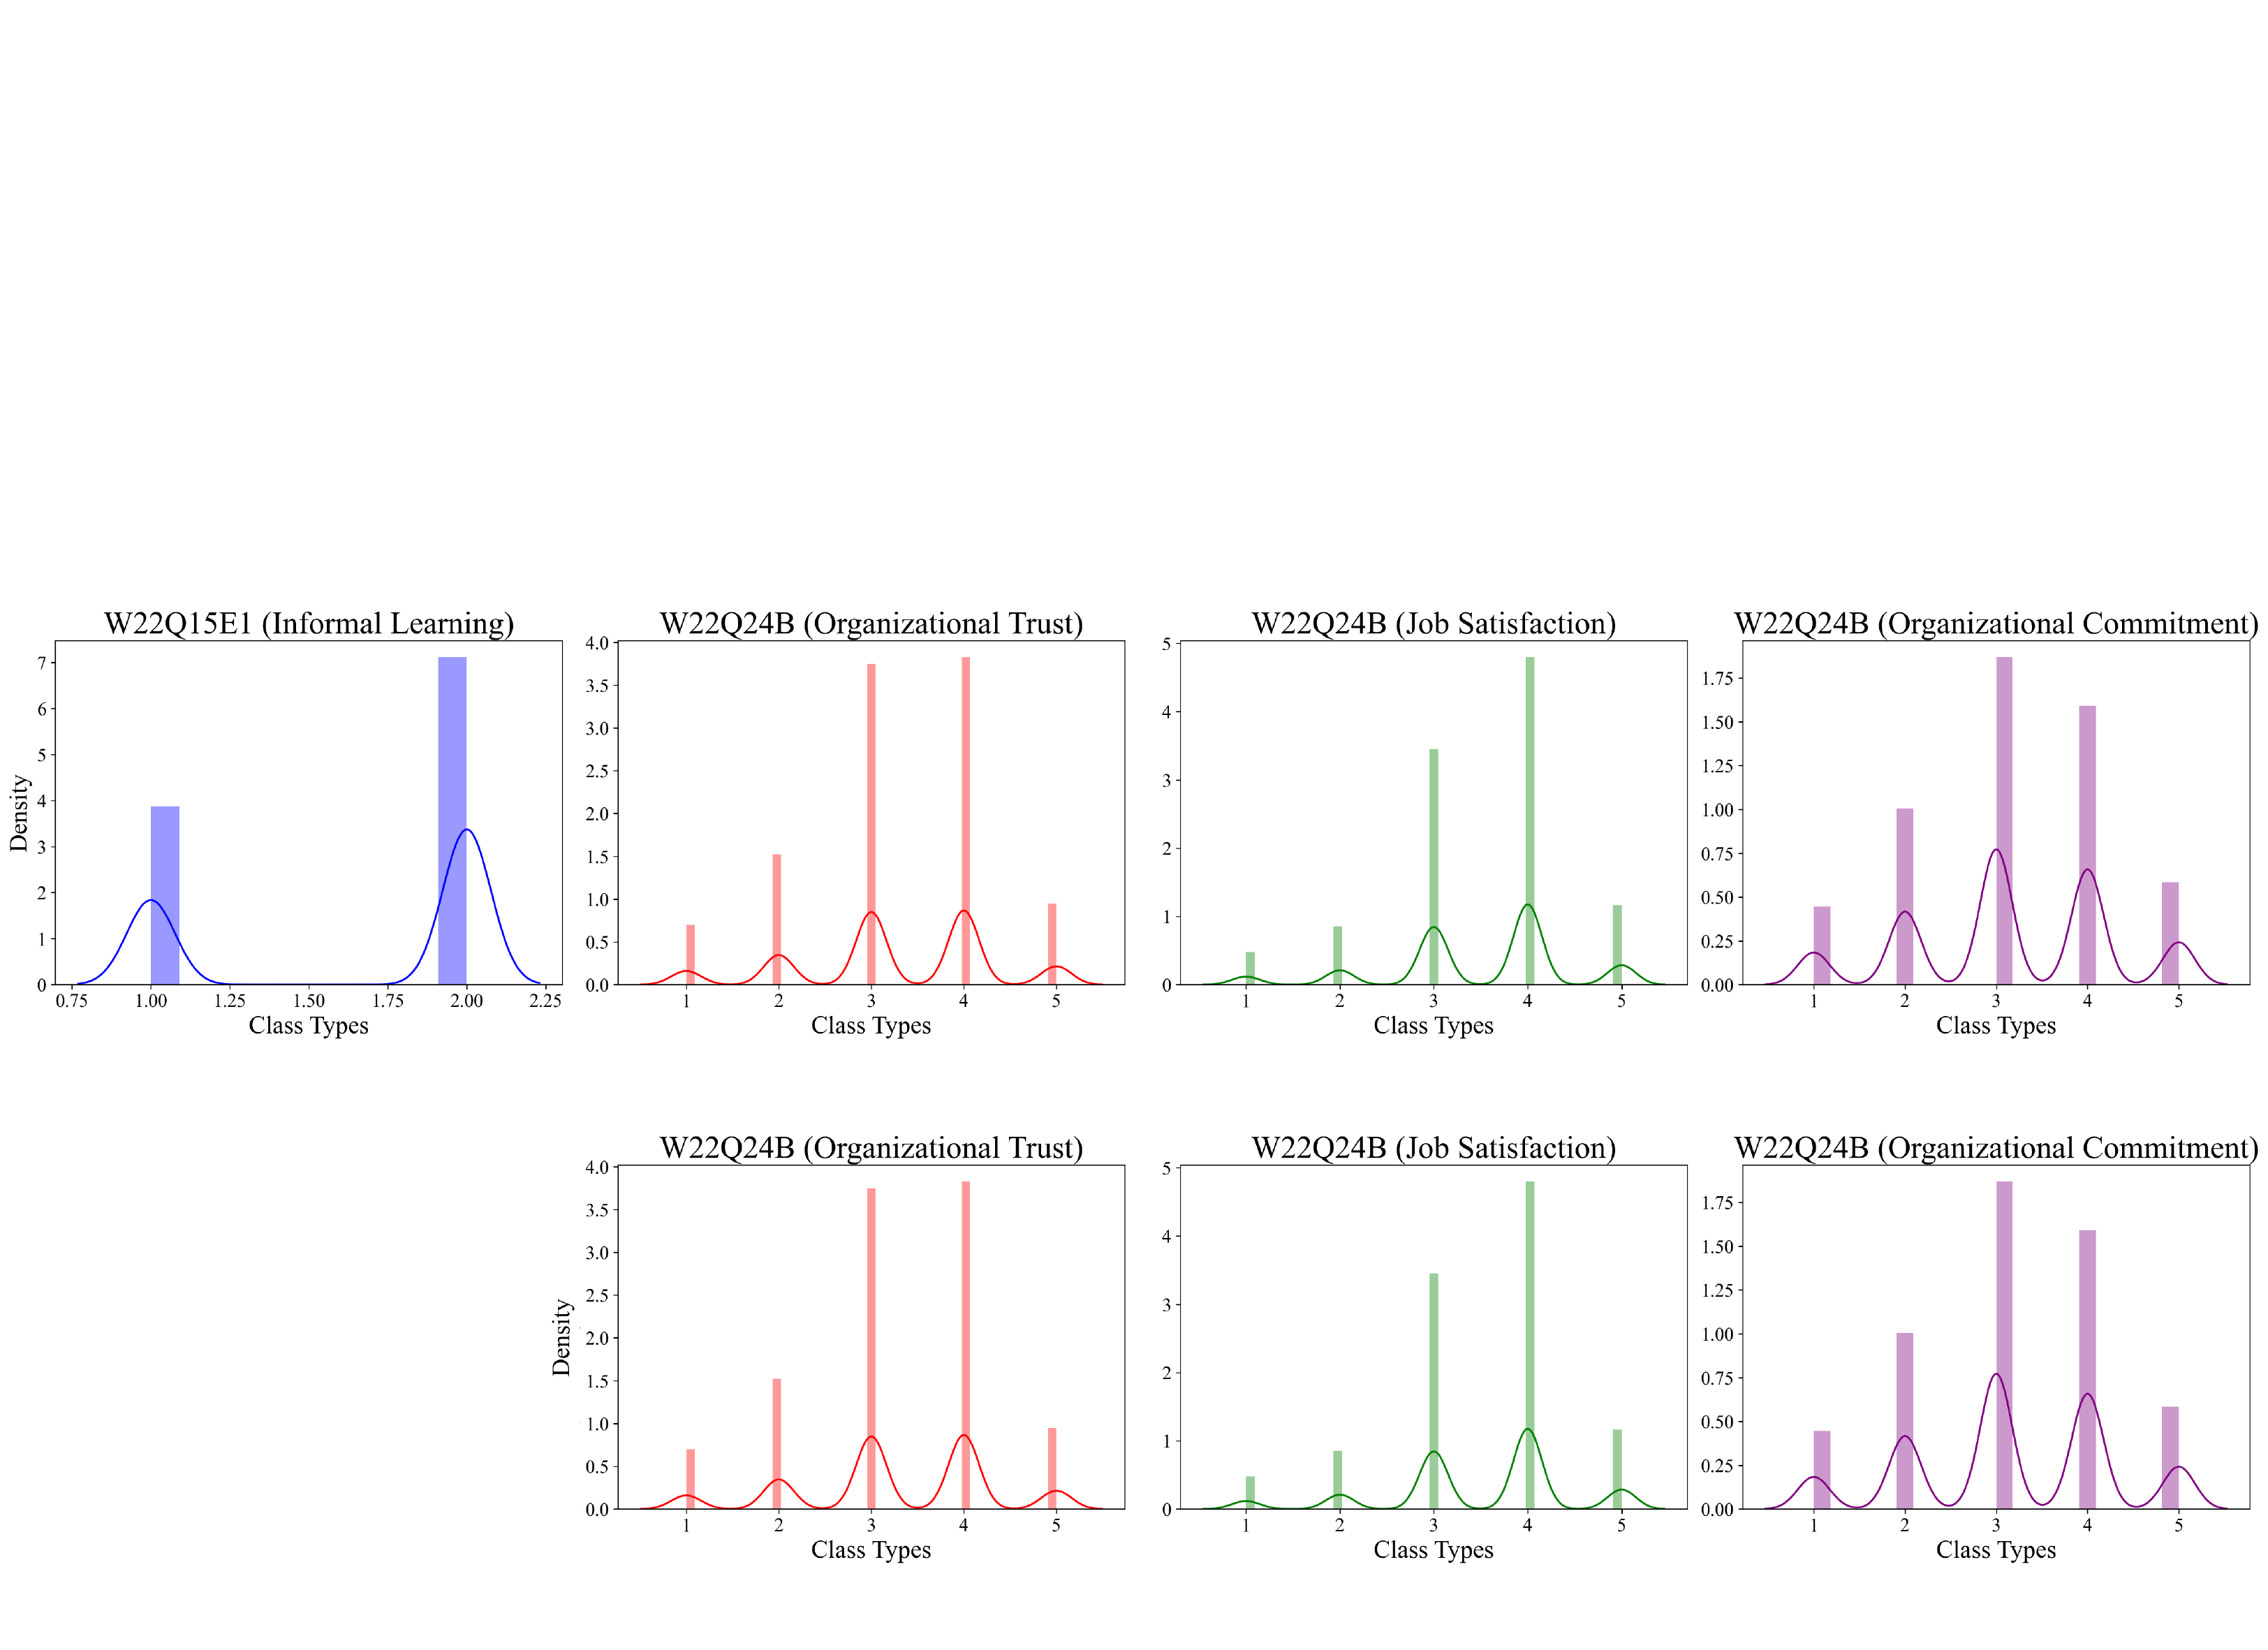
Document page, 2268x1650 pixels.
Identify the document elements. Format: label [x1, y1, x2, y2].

text_box [543, 1126, 2268, 1572]
picture [0, 602, 2268, 1047]
